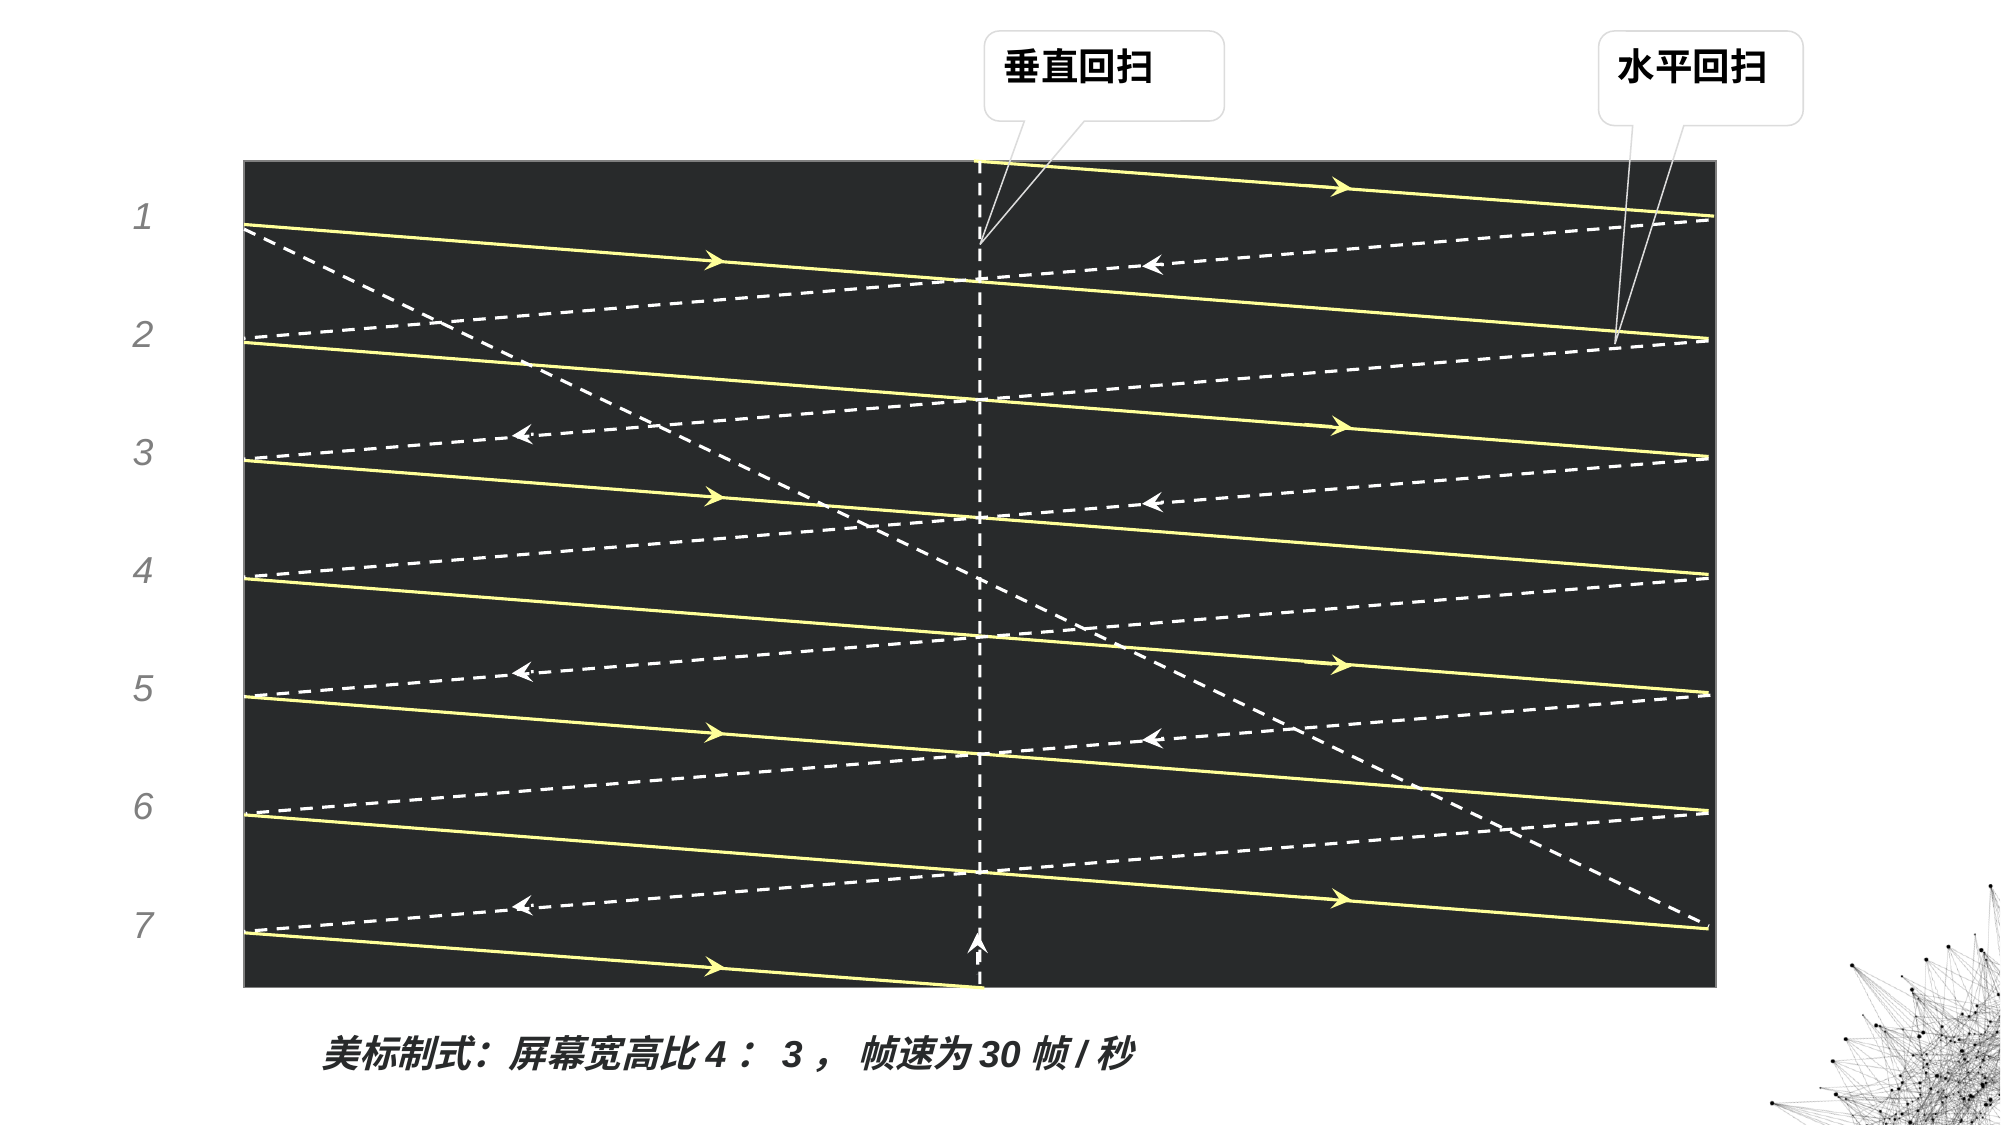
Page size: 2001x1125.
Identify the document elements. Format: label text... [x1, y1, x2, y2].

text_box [245, 697, 977, 812]
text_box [243, 460, 977, 578]
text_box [981, 694, 1711, 814]
picture [1697, 882, 2001, 1125]
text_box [977, 160, 981, 989]
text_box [117, 302, 977, 420]
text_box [117, 892, 977, 989]
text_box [981, 460, 1709, 578]
text_box 垂直回扫 [984, 30, 1225, 160]
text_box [243, 340, 977, 460]
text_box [117, 774, 245, 892]
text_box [981, 160, 1715, 217]
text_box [981, 340, 1709, 460]
text_box 美标制式：屏幕宽高比4：3， 帧速为30帧/秒 [306, 1023, 1678, 1083]
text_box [243, 812, 977, 932]
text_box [117, 184, 977, 302]
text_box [117, 538, 243, 656]
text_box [981, 932, 985, 989]
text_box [981, 219, 1709, 339]
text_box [981, 184, 1709, 219]
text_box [117, 420, 243, 538]
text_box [117, 656, 245, 774]
text_box [244, 160, 973, 184]
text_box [243, 578, 977, 697]
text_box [973, 160, 977, 184]
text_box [243, 219, 977, 339]
text_box [985, 160, 1716, 988]
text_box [981, 578, 1709, 697]
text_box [981, 812, 1709, 932]
text_box 水平回扫 [1598, 30, 1804, 160]
